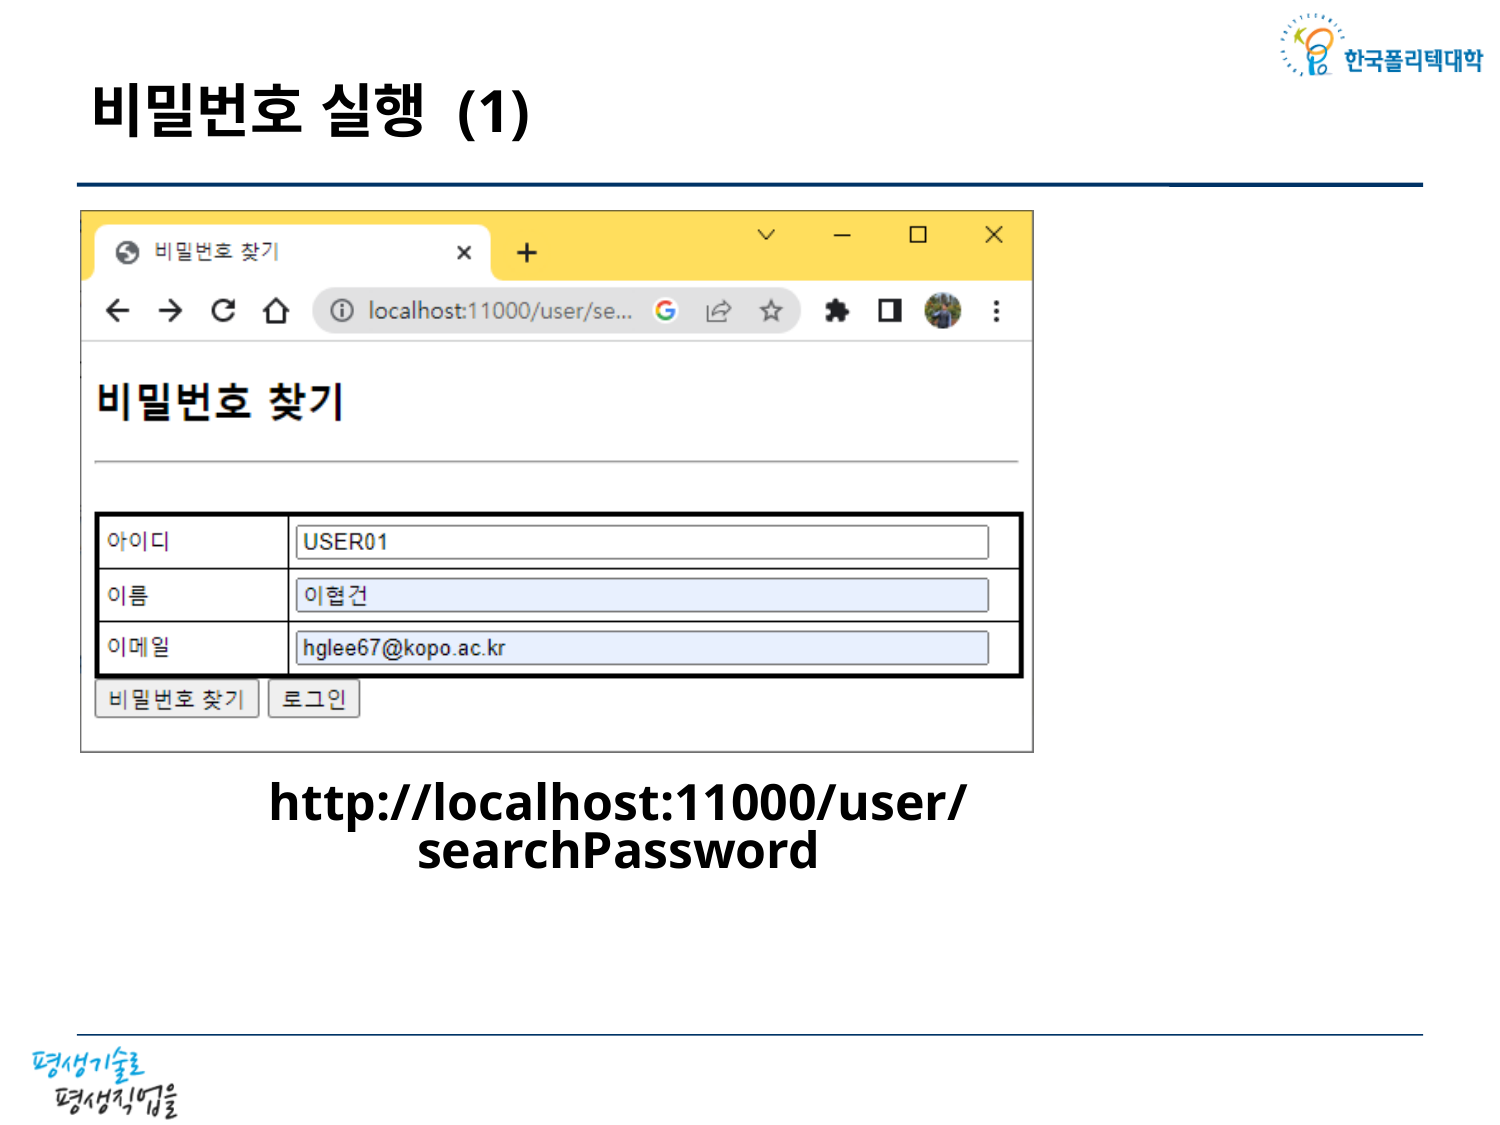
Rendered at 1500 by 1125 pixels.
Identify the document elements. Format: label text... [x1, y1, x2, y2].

title 비밀번호 실행 (1) [74, 44, 1426, 173]
picture [17, 1039, 226, 1122]
text_box http://localhost:11000/user/searchPassword [64, 775, 1173, 886]
picture [80, 210, 1034, 753]
picture [1275, 6, 1489, 84]
